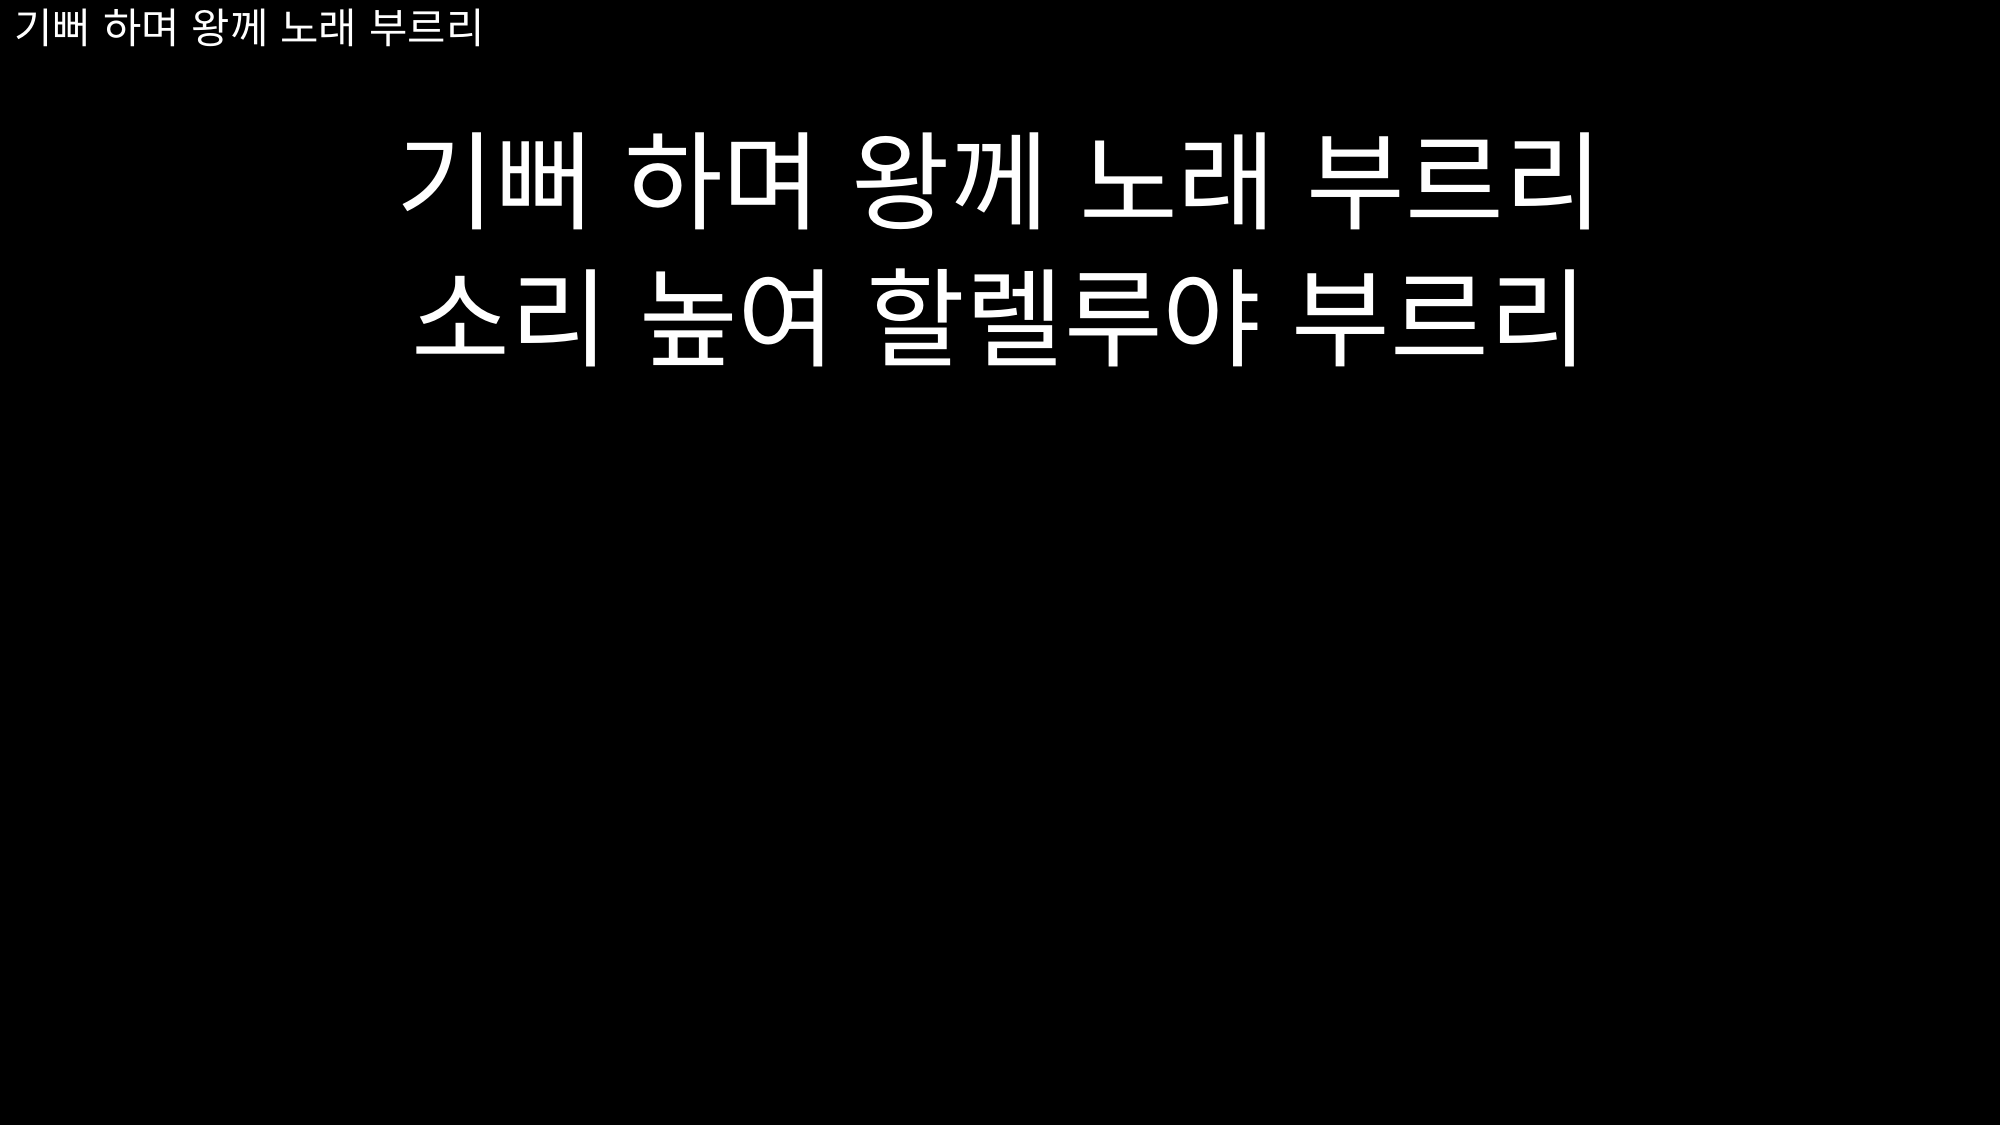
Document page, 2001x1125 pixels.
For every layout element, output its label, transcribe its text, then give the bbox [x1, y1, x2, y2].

subtitle 기뻐 하며 왕께 노래 부르리 소리 높여 할렐루야 부르리 [0, 3, 2000, 781]
